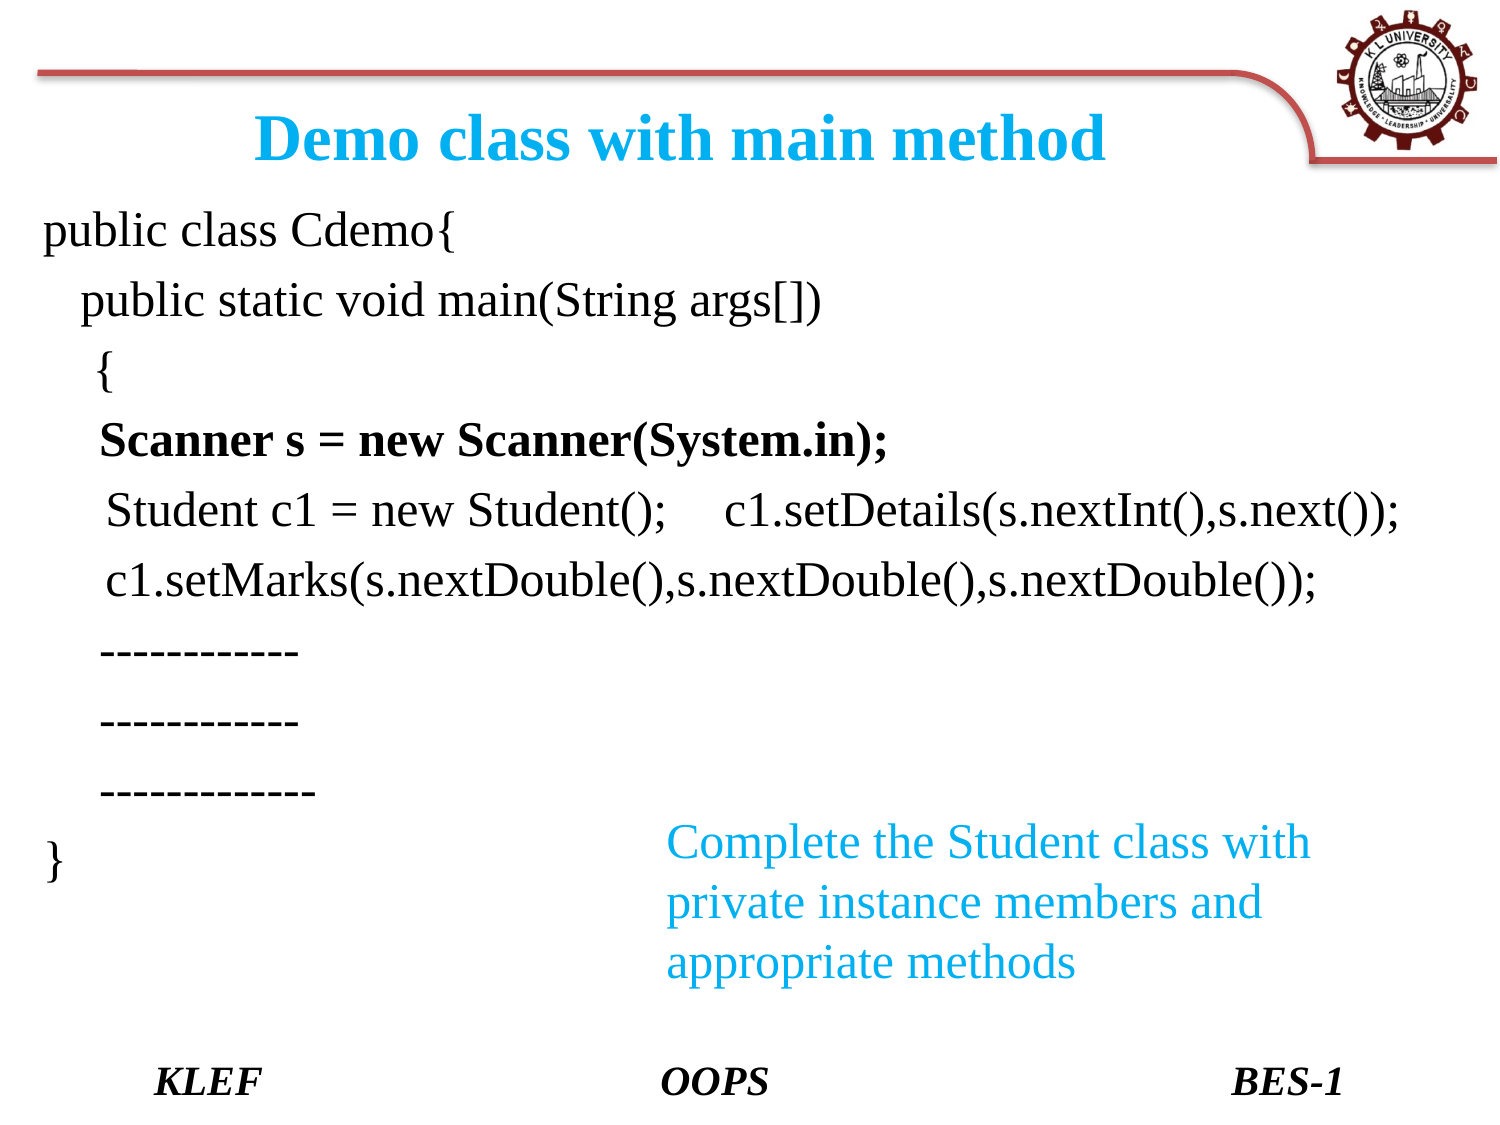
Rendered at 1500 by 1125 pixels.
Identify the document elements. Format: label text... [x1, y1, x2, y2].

title Demo class with main method [74, 79, 1288, 188]
text_box Complete the Student class with private instance members and appropriate methods [651, 801, 1443, 997]
list public class Cdemo{ public static void main(String args[]) { Scanner s = new Scanner(System.in); Student c1 = new Student(); c1.setDetails(s.nextInt(),s.next()); c1.setMarks(s.nextDouble(),s.nextDouble(),s.nextDouble()); ------------ ------------ ------------- } [27, 188, 1475, 1010]
picture [1333, 5, 1481, 154]
footer KLEF OOPS BES-1 [75, 1045, 1425, 1113]
